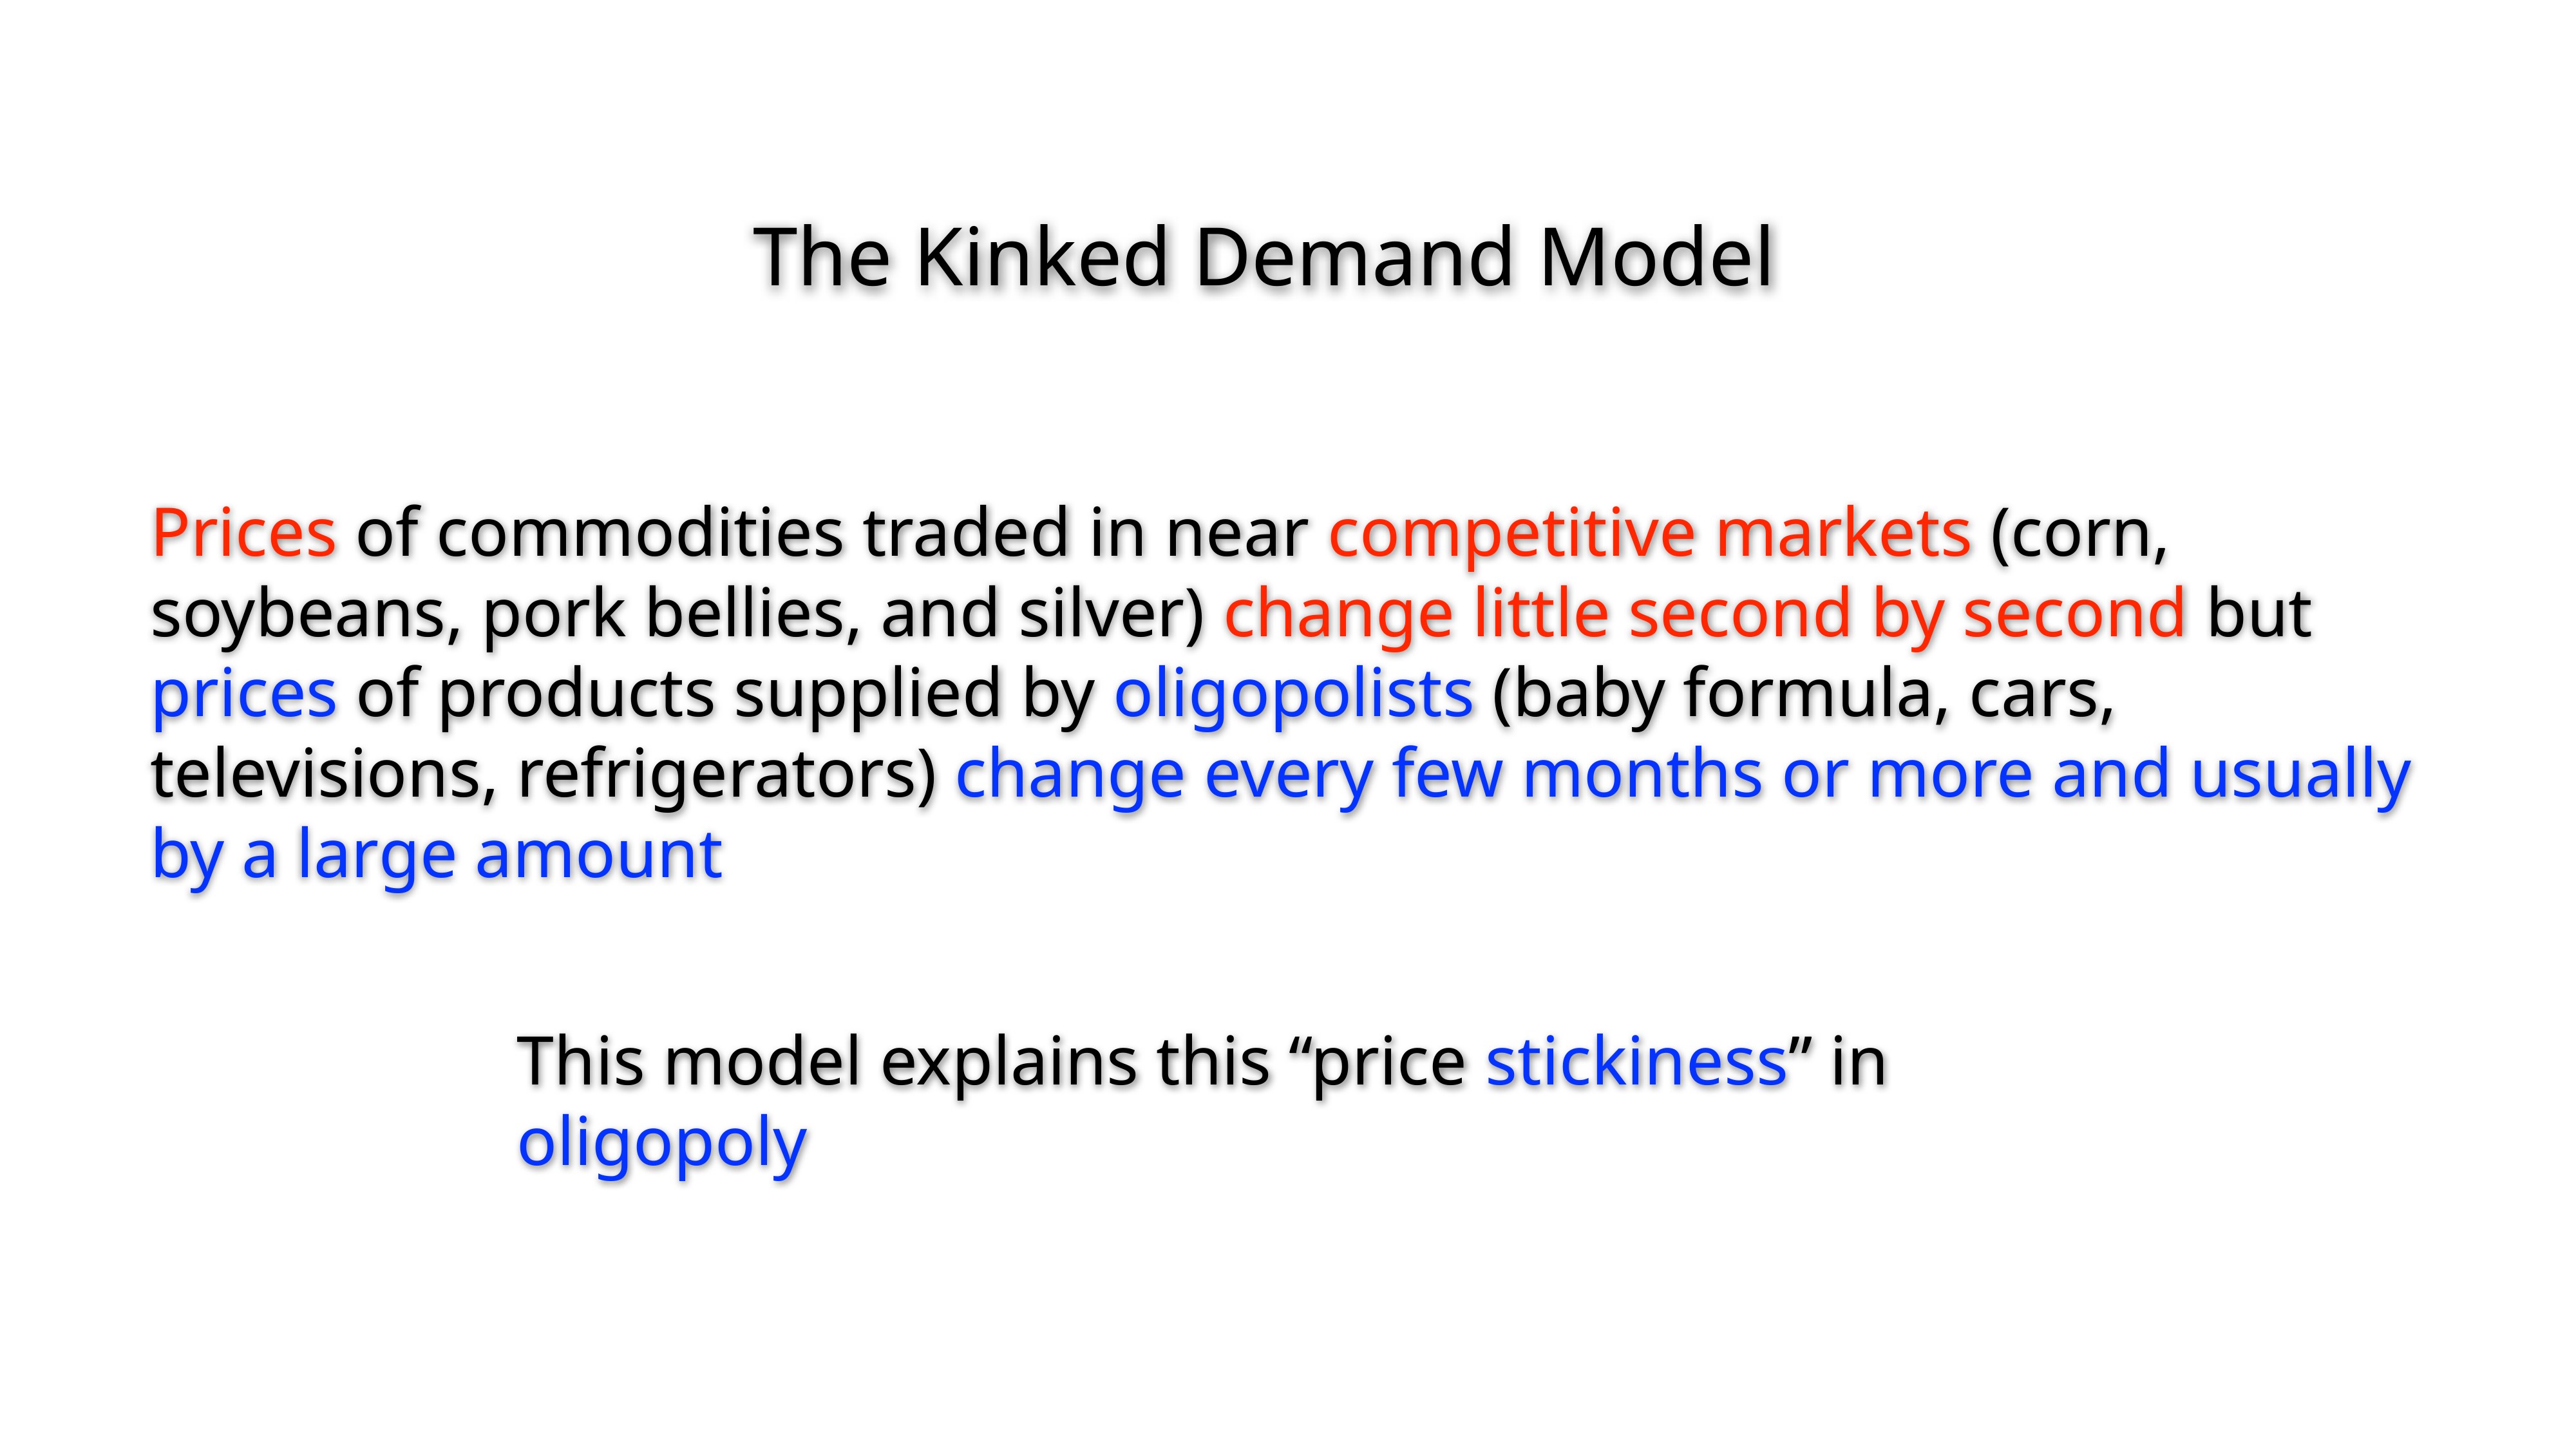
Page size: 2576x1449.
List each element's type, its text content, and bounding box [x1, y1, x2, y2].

title The Kinked Demand Model [155, 132, 2374, 375]
text_box This model explains this “price stickiness” in oligopoly [511, 1012, 2172, 1184]
text_box Prices of commodities traded in near competitive markets (corn, soybeans, pork bellies, and silver) change little second by second but prices of products supplied by oligopolists (baby formula, cars, televisions, refrigerators) change every few months or more and usually by a large amount [144, 483, 2488, 896]
